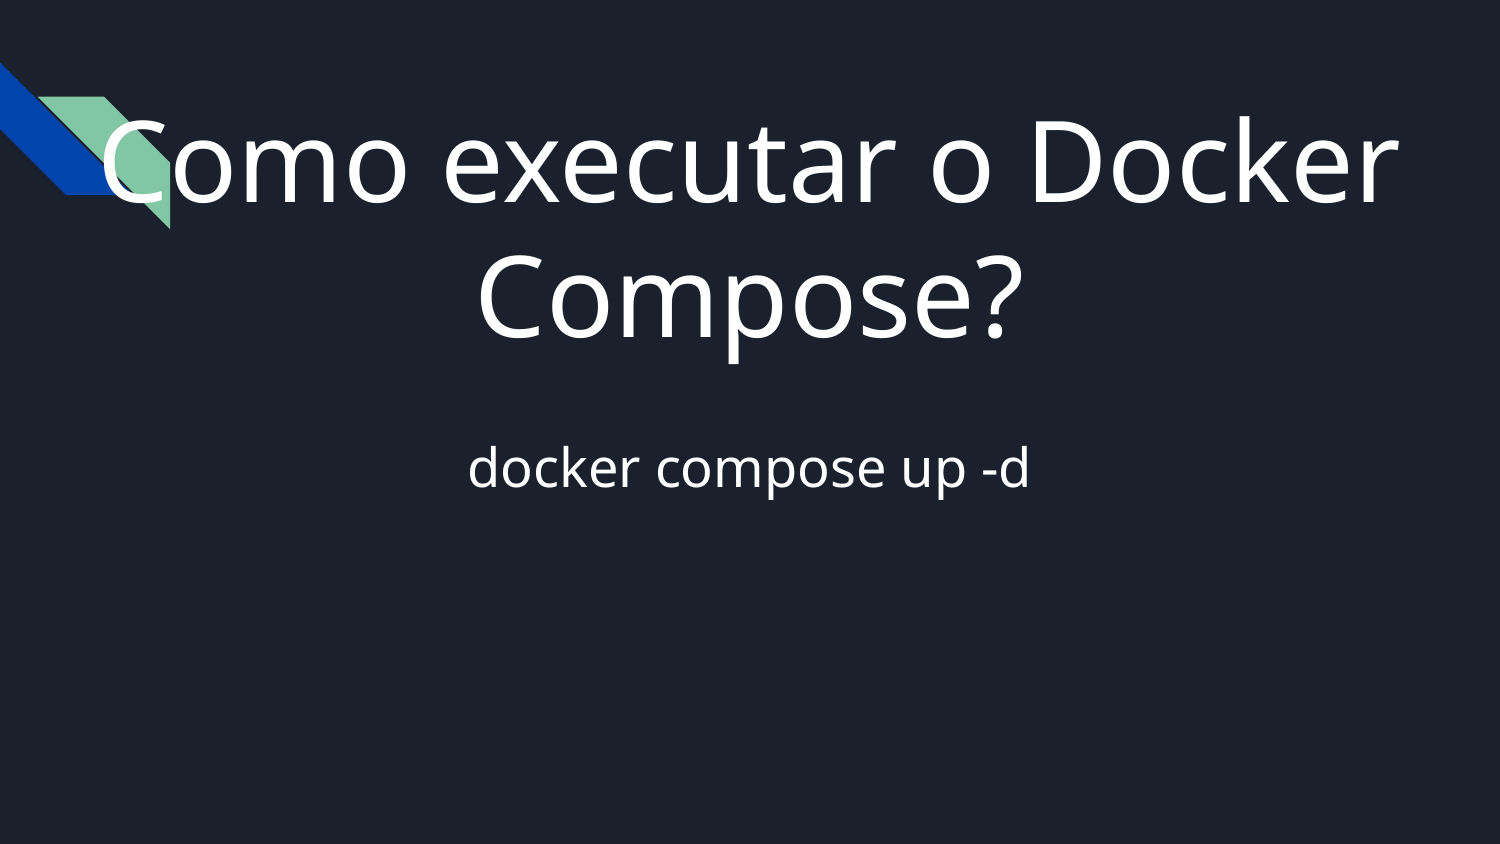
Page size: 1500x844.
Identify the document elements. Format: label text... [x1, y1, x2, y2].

title Como executar o Docker Compose? [73, 74, 1427, 410]
list docker compose up -d [51, 409, 1449, 807]
